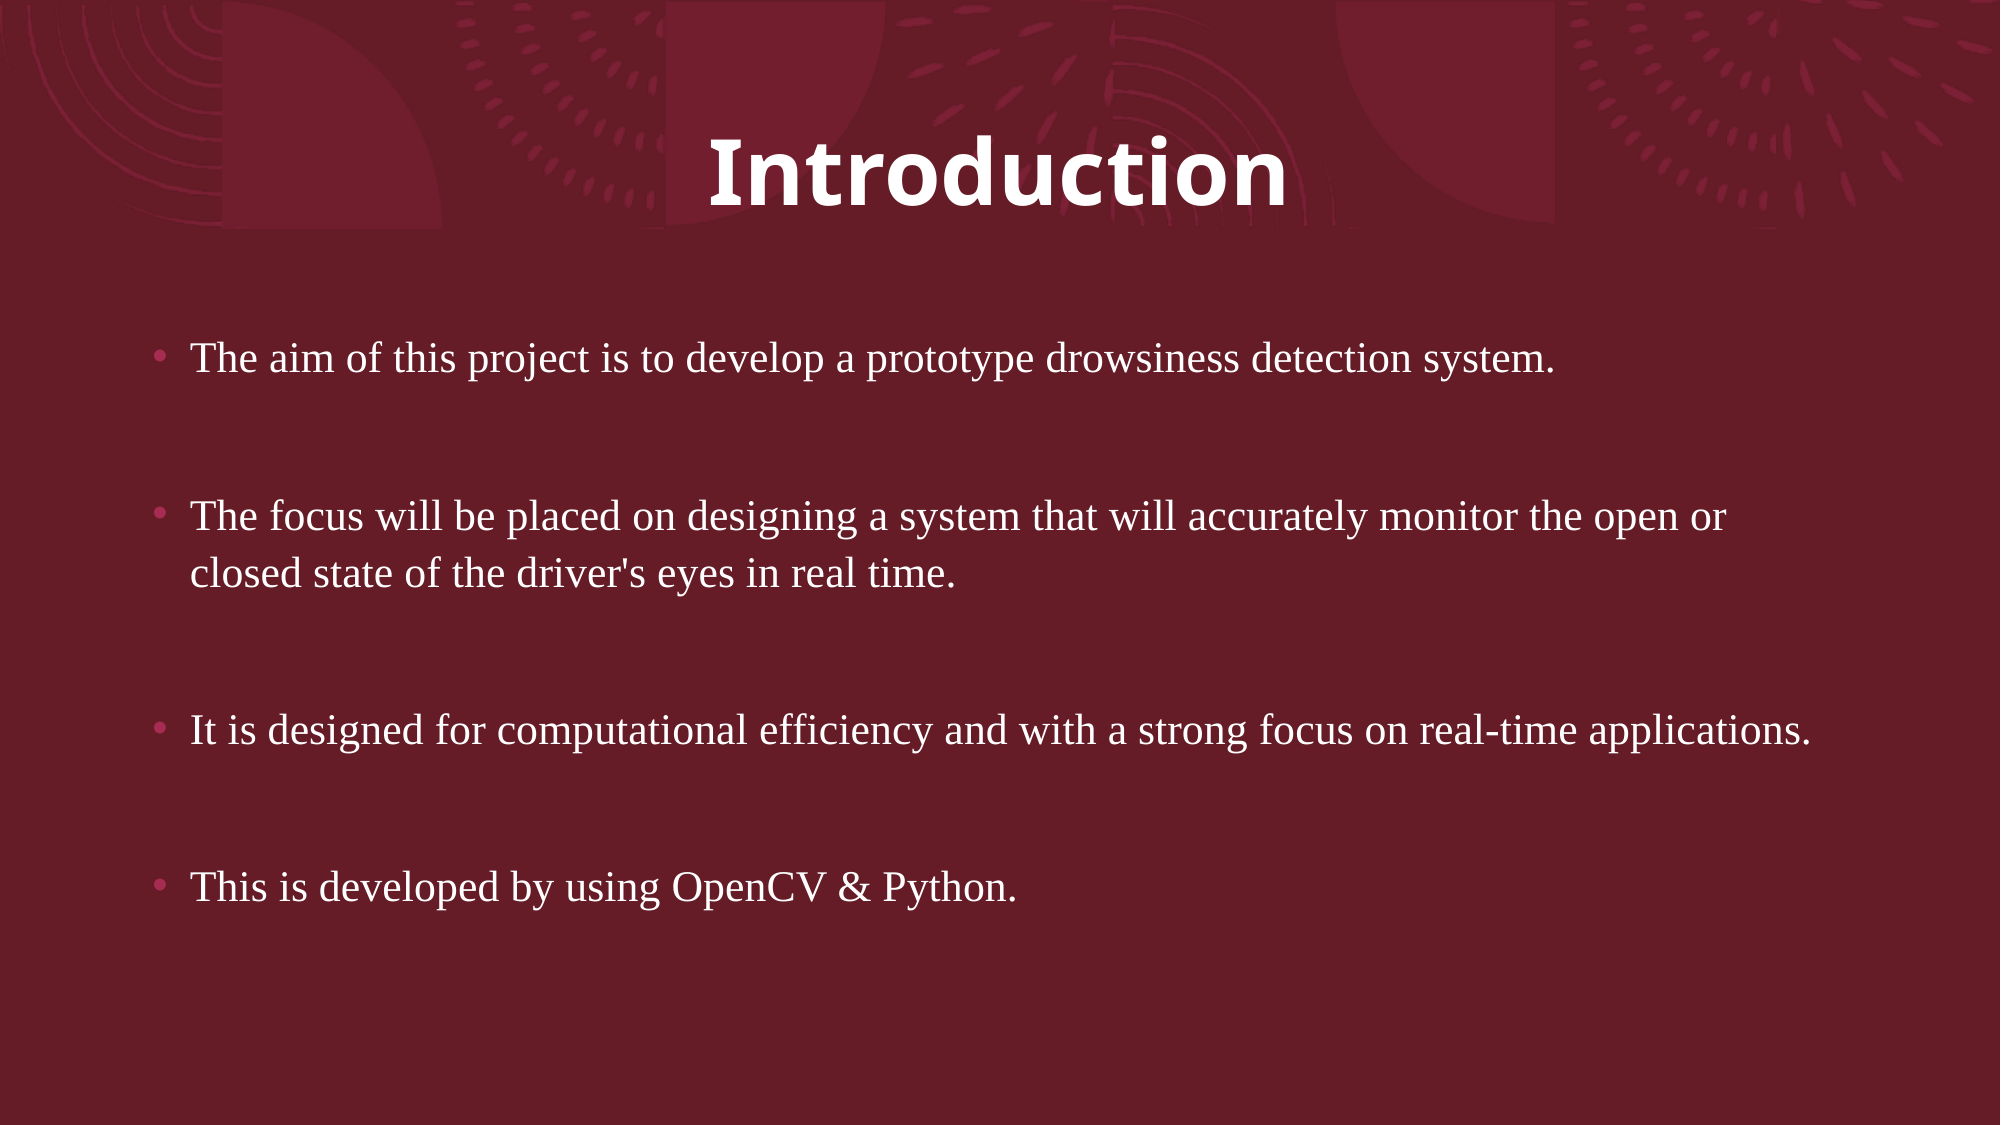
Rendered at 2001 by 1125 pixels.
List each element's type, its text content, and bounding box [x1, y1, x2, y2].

title Introduction [137, 60, 1863, 278]
list The aim of this project is to develop a prototype drowsiness detection system. The focus will be placed on designing a system that will accurately monitor the open or closed state of the driver's eyes in real time. It is designed for computational efficiency and with a strong focus on real-time applications. This is developed by using OpenCV & Python. [137, 316, 1863, 1005]
